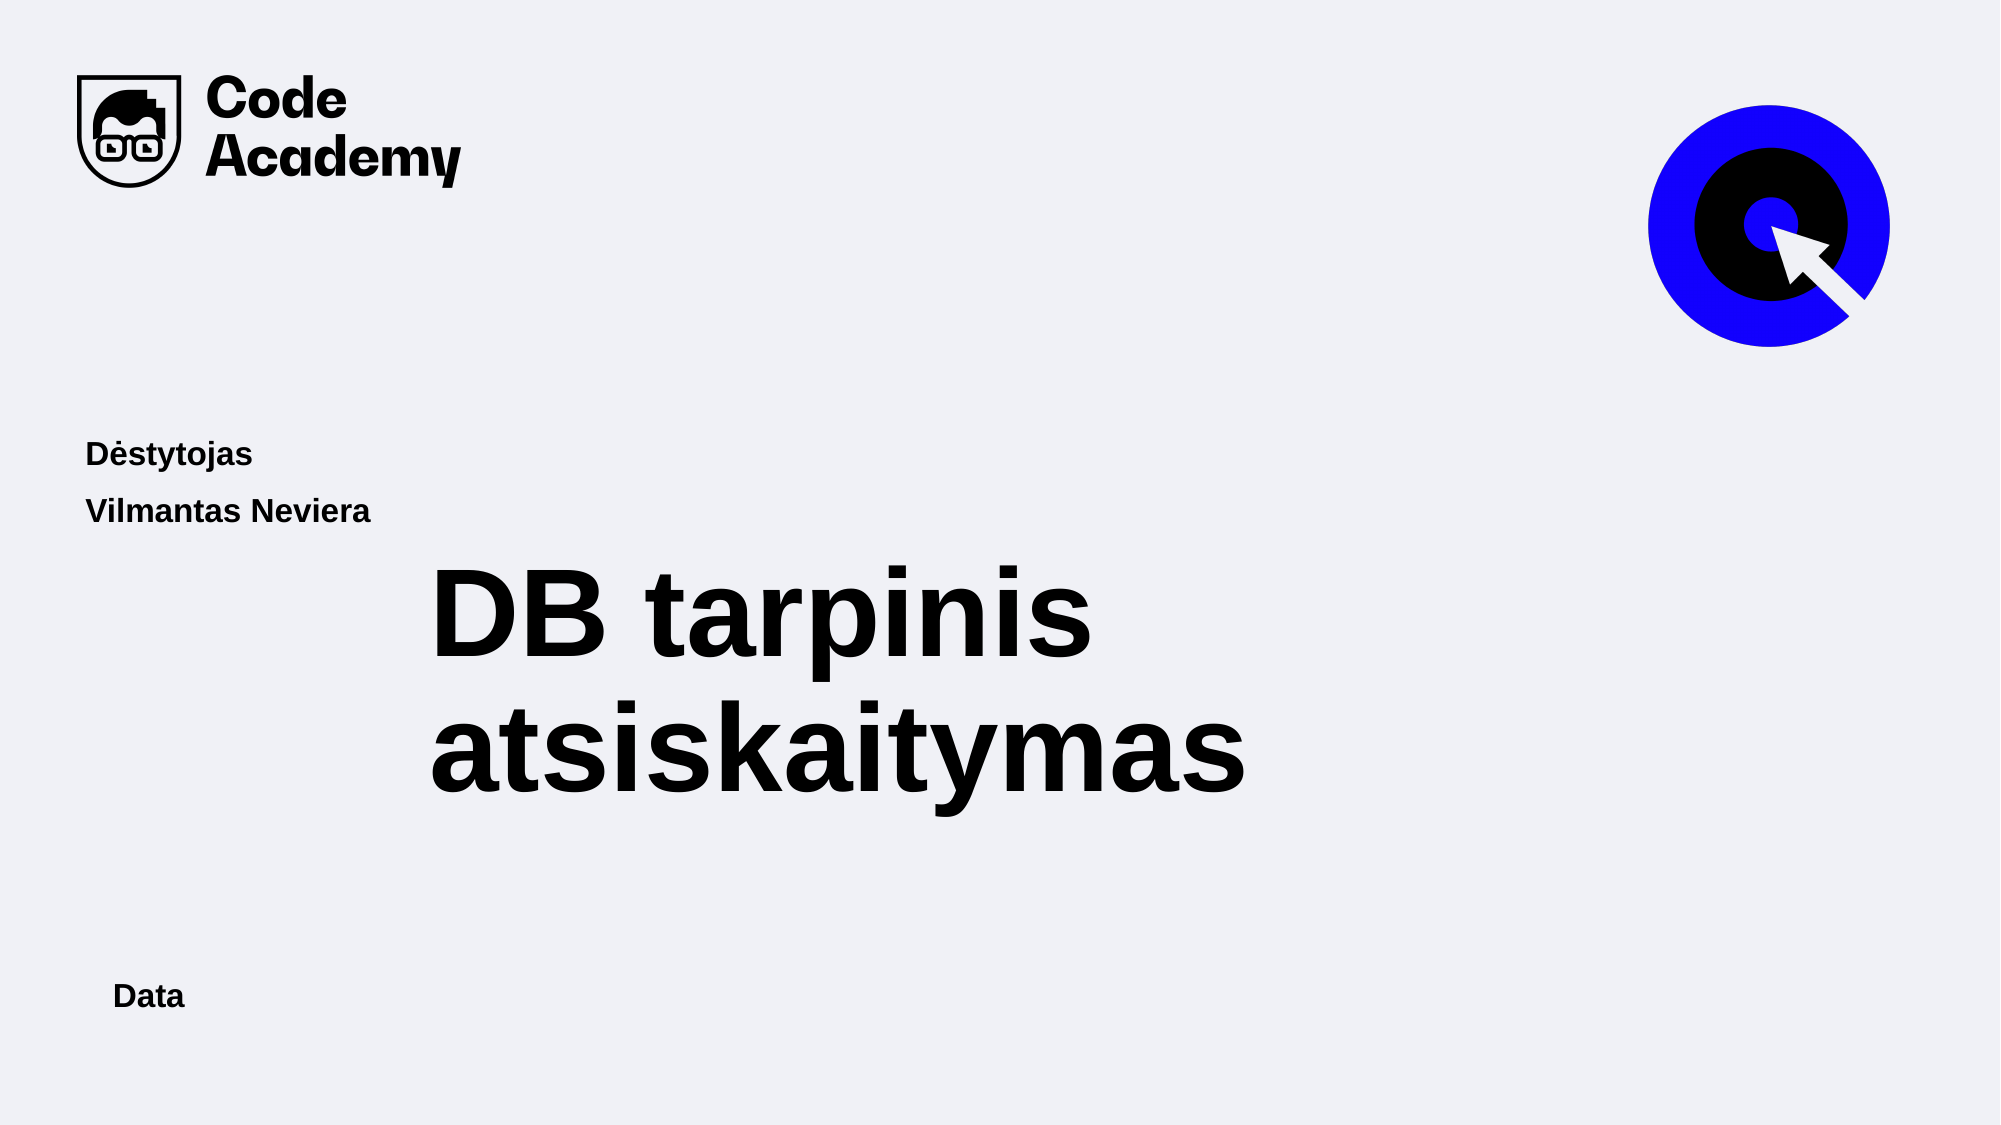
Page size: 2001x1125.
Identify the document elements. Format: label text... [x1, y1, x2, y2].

title DB tarpinis atsiskaitymas [421, 541, 1579, 933]
picture [1618, 74, 1920, 377]
picture [77, 75, 461, 188]
text_box Data [105, 966, 478, 1022]
list Dėstytojas Vilmantas Neviera [77, 429, 461, 822]
